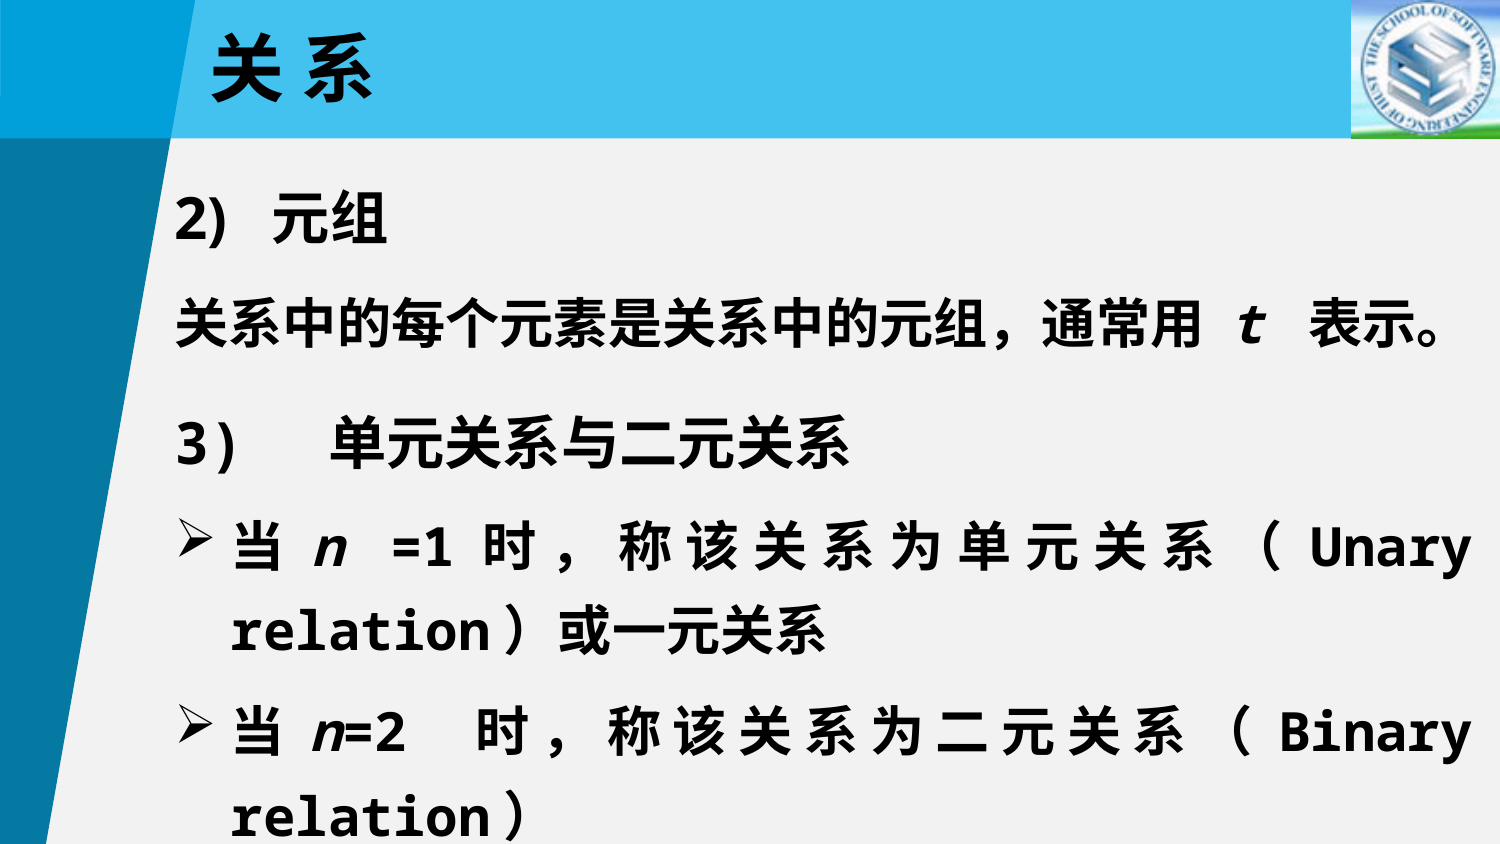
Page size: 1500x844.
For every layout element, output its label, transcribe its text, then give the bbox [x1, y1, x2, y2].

text_box 关 系 [194, 32, 491, 102]
picture [1351, 0, 1500, 139]
list 2) 元组 关系中的每个元素是关系中的元组，通常用 t 表示。 3) 单元关系与二元关系 当n =1时，称该关系为单元关系（Unary relation）或一元关系 当n=2 时，称该关系为二元关系（Binary relation） [159, 138, 1489, 844]
